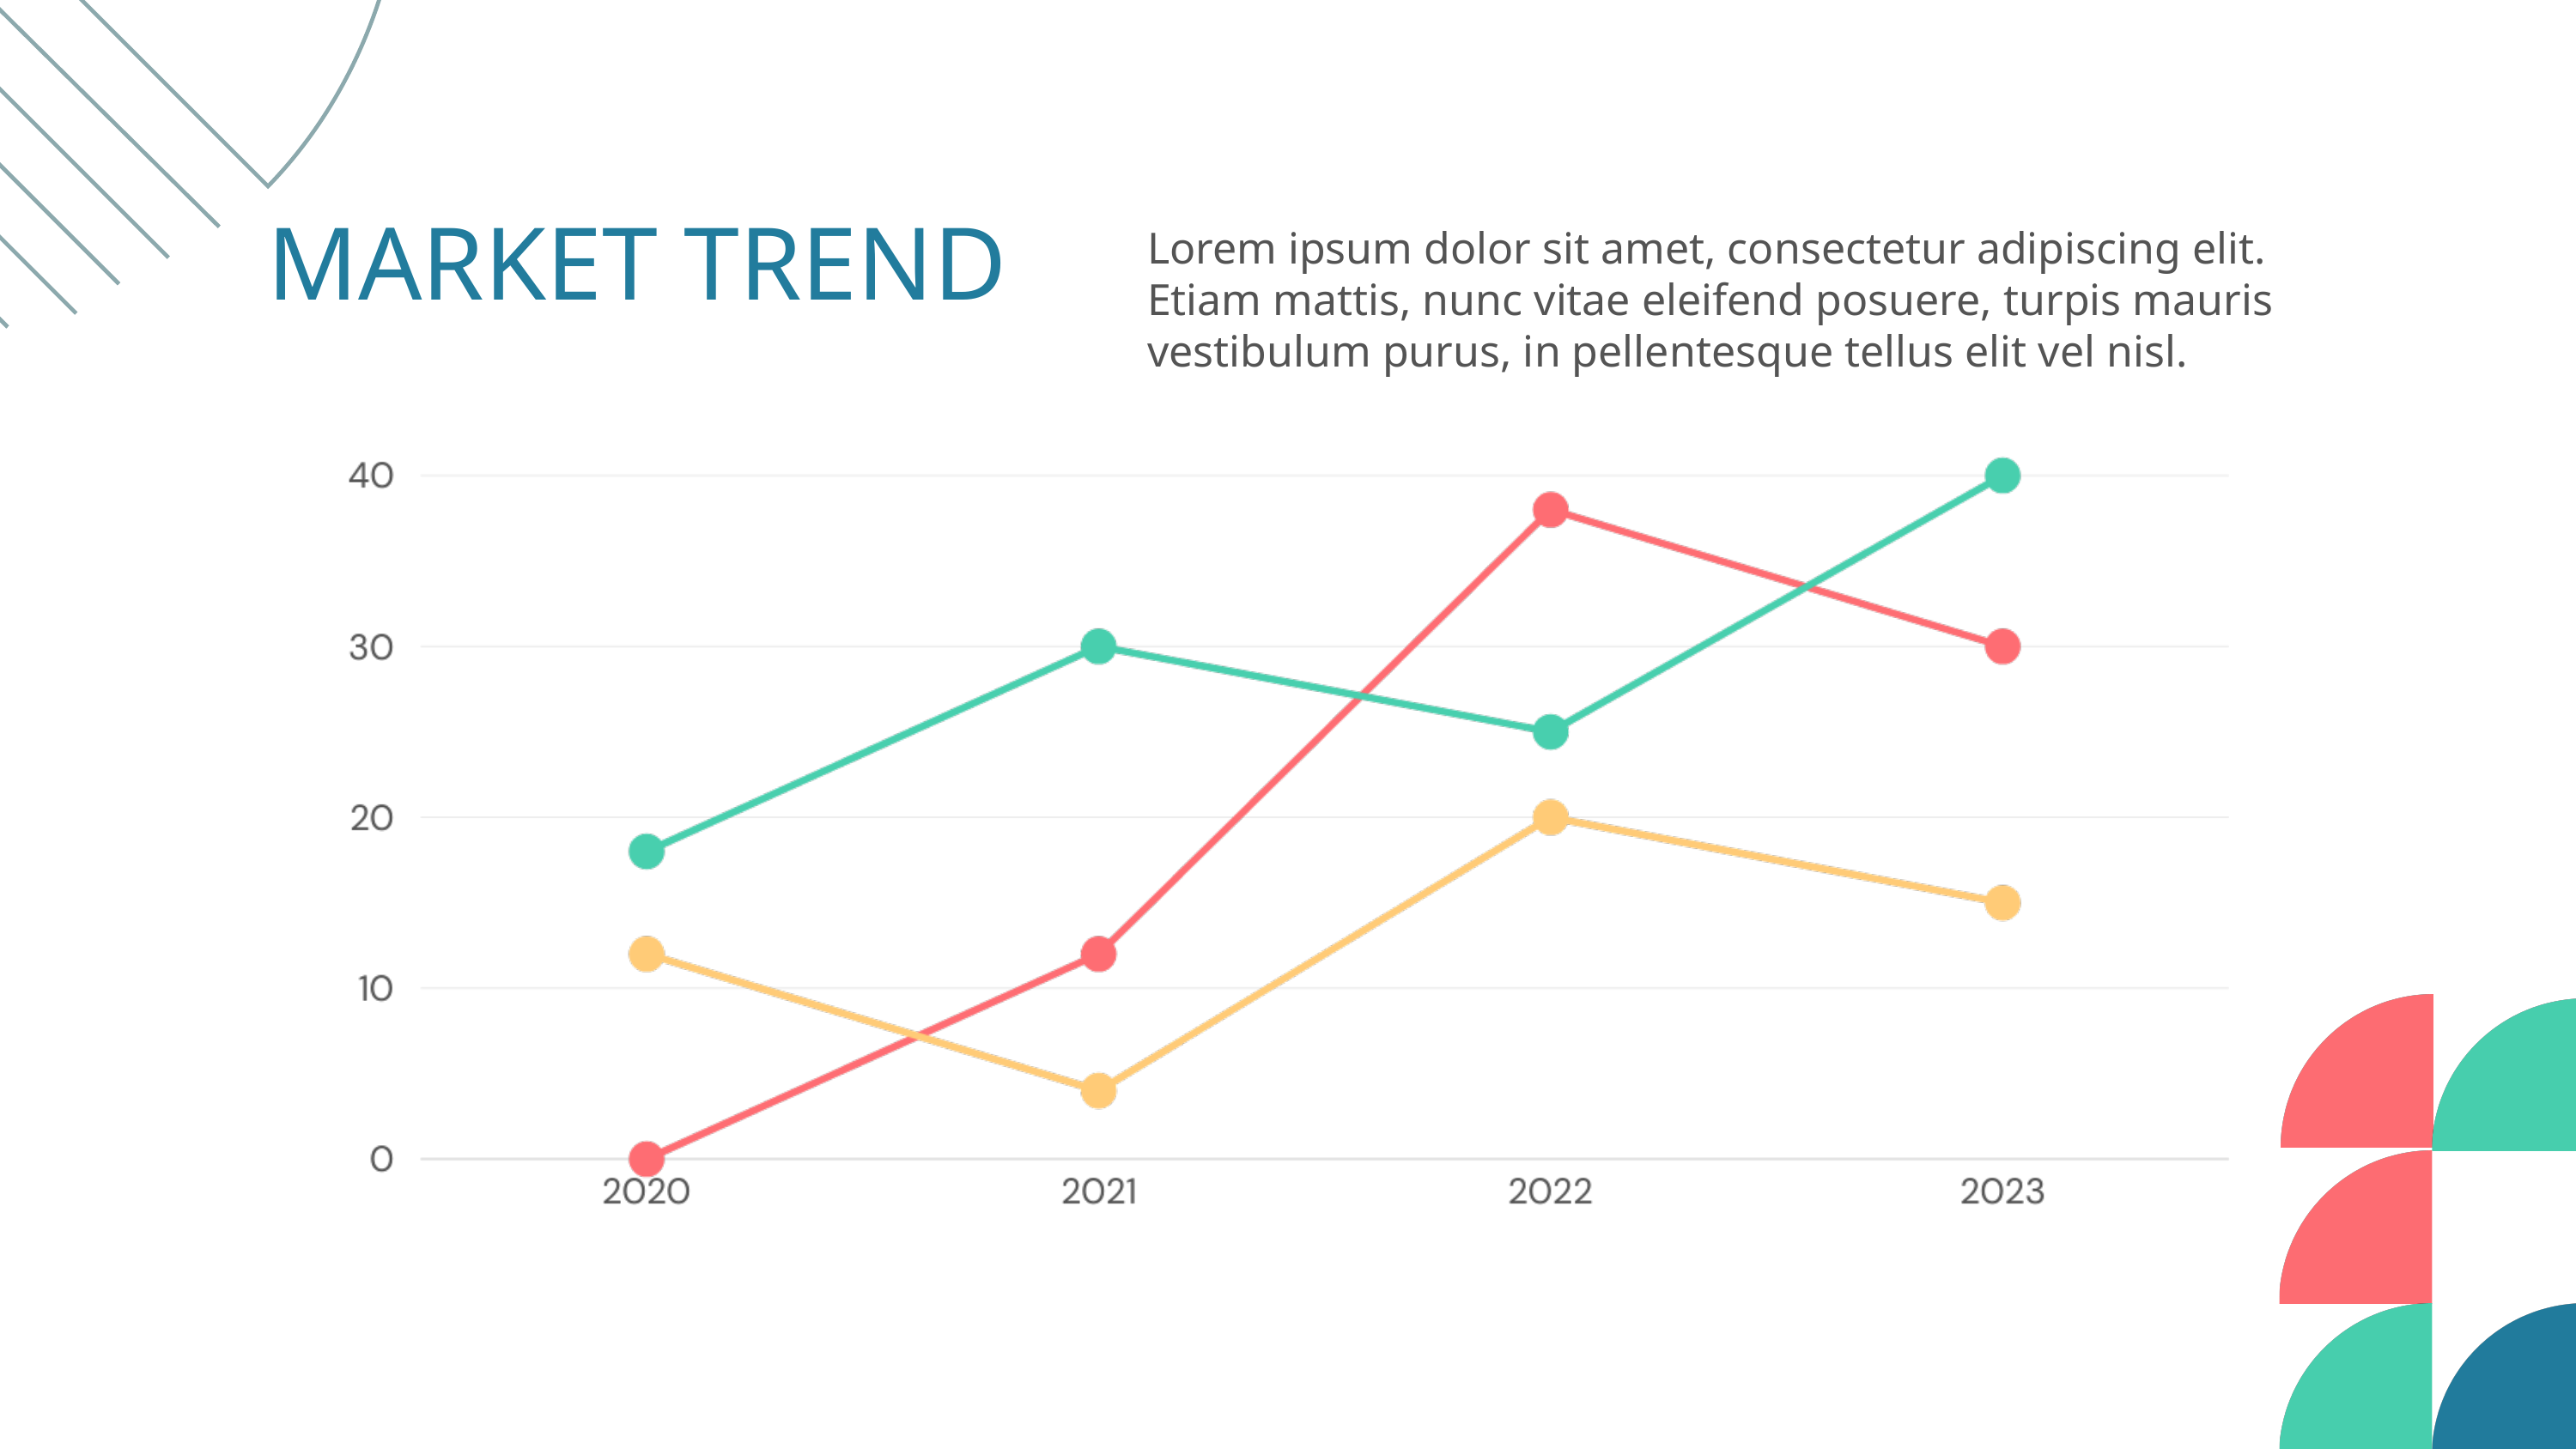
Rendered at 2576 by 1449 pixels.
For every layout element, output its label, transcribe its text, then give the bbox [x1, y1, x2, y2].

text_box [2432, 998, 2576, 1151]
text_box [2279, 1303, 2432, 1449]
text_box [2421, 1150, 2433, 1303]
picture [159, 266, 2417, 1408]
text_box [2421, 994, 2433, 1148]
text_box Lorem ipsum dolor sit amet, consectetur adipiscing elit. Etiam mattis, nunc vitae eleifend posuere, turpis mauris vestibulum purus, in pellentesque tellus elit vel nisl. [1147, 221, 2309, 264]
text_box MARKET TREND [267, 221, 1147, 264]
text_box [2432, 1303, 2576, 1449]
